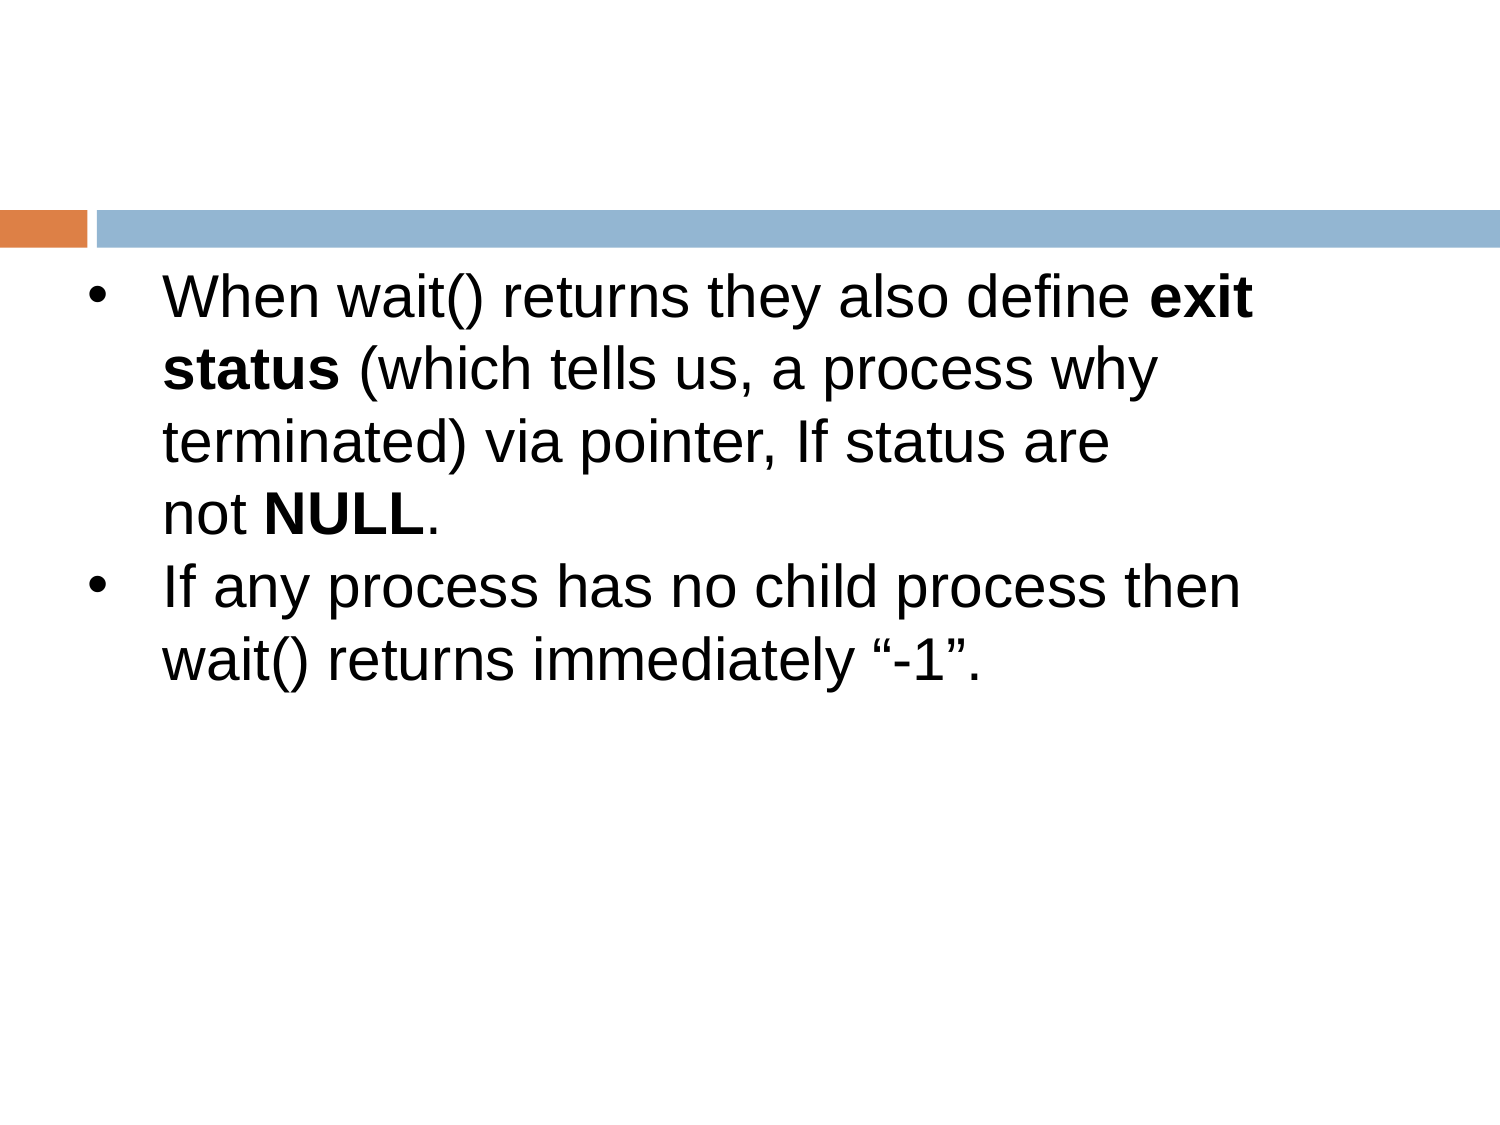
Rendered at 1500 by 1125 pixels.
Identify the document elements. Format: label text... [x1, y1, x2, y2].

list When wait() returns they also define exit status (which tells us, a process why terminated) via pointer, If status are not NULL. If any process has no child process then wait() returns immediately “-1”. [87, 257, 1374, 770]
